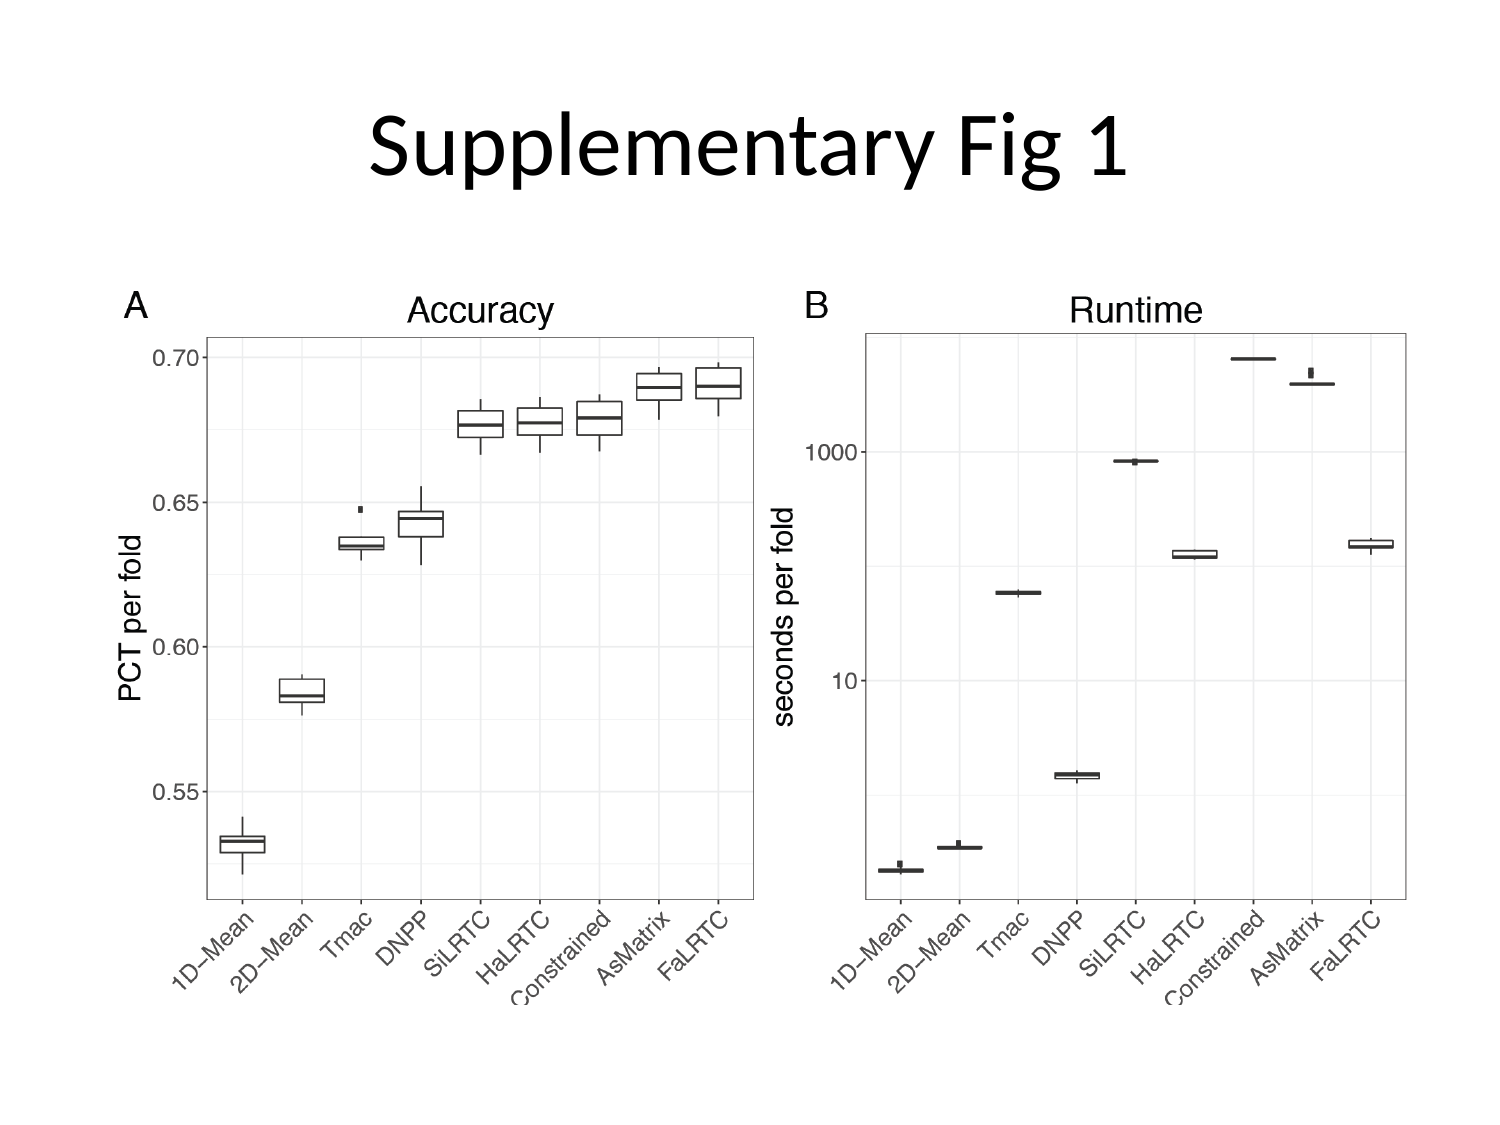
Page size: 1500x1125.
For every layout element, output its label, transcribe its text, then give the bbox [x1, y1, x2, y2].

title Supplementary Fig 1 [75, 45, 1425, 233]
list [74, 262, 1426, 1006]
